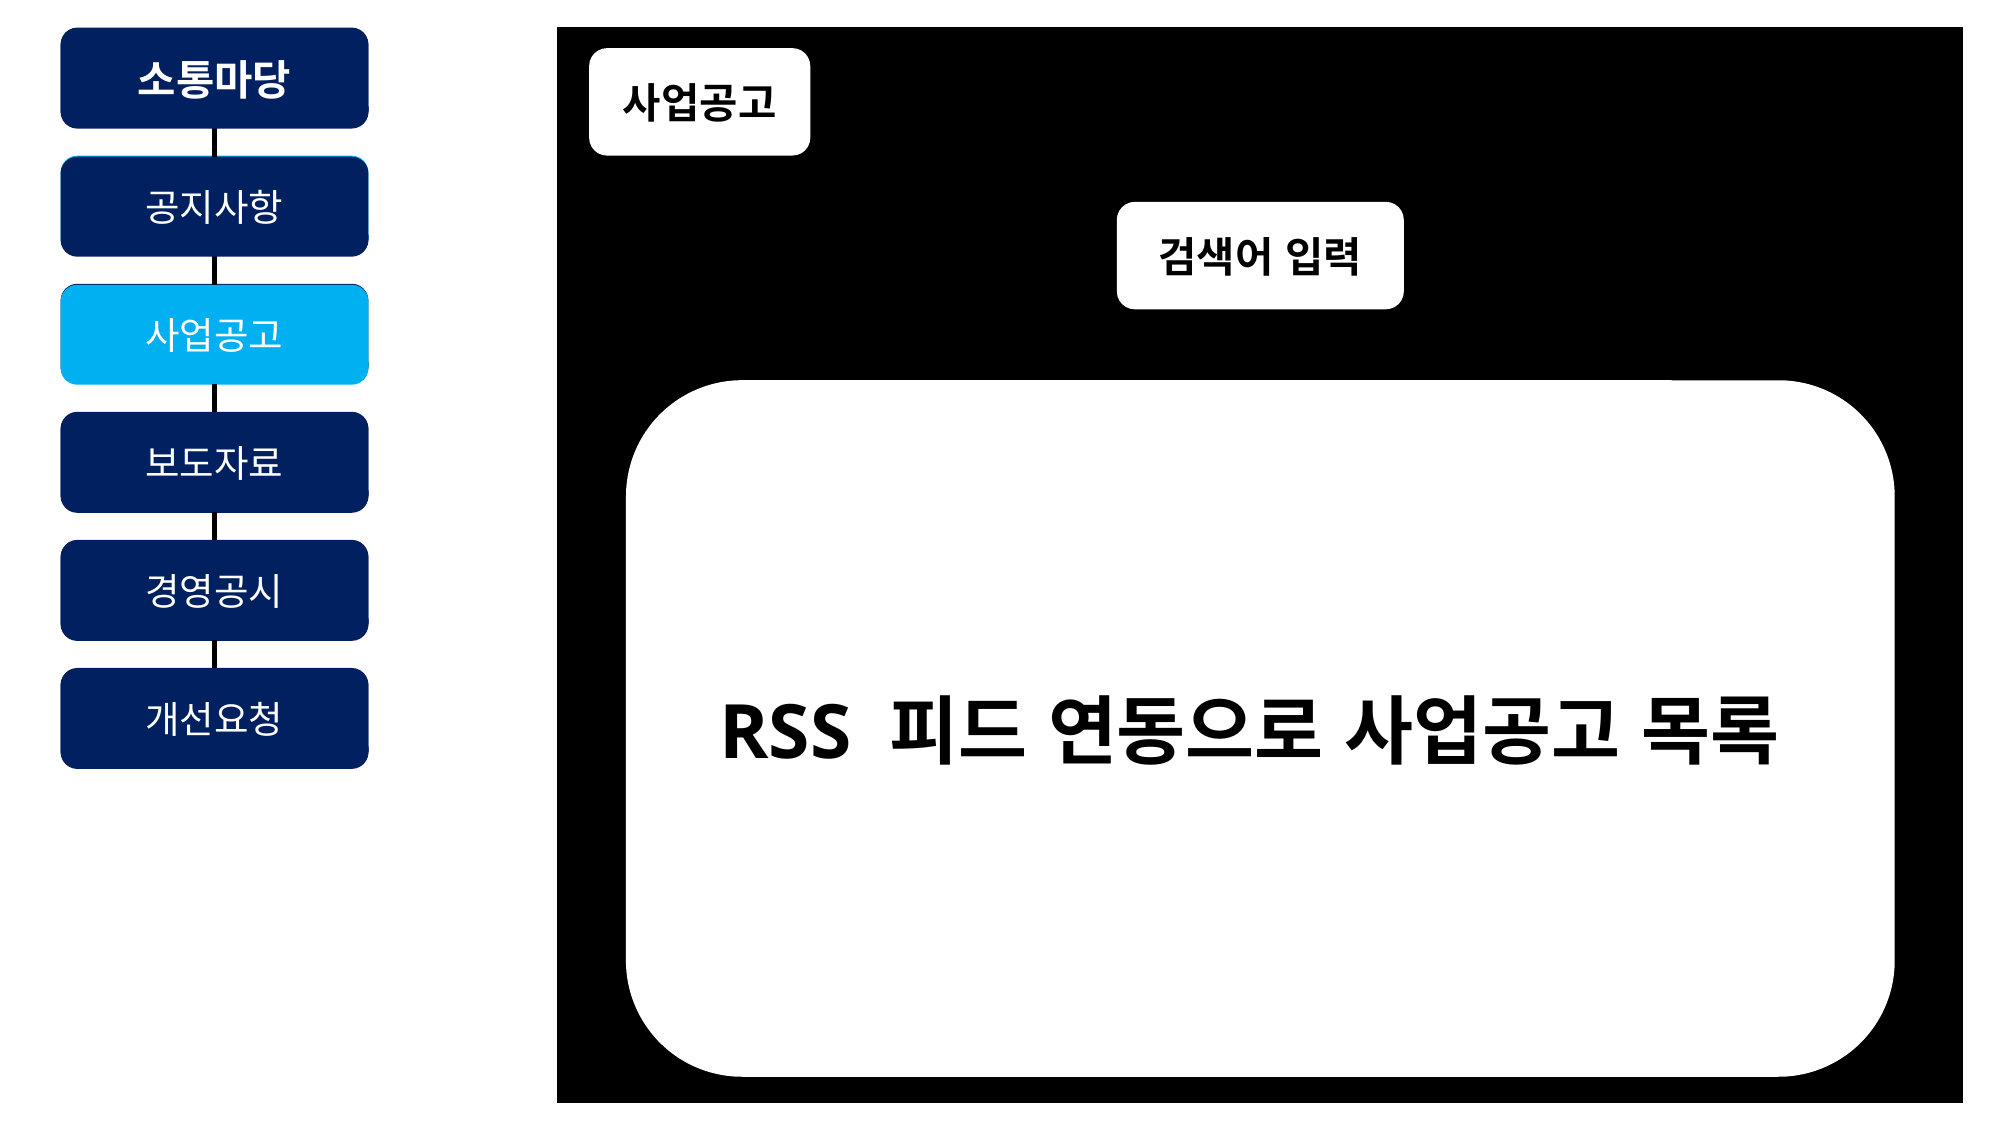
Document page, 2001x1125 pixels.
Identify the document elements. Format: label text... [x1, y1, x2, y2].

text_box 공지사항 [59, 155, 370, 258]
text_box 사업공고 [588, 47, 812, 157]
text_box RSS 피드 연동으로 사업공고 목록 [624, 379, 1896, 1078]
text_box 경영공시 [59, 539, 370, 642]
text_box 사업공고 [59, 283, 370, 386]
text_box 개선요청 [59, 667, 370, 770]
text_box [557, 27, 1963, 1103]
text_box 소통마당 [59, 27, 370, 130]
text_box 보도자료 [59, 411, 370, 514]
text_box 검색어 입력 [1115, 200, 1405, 311]
